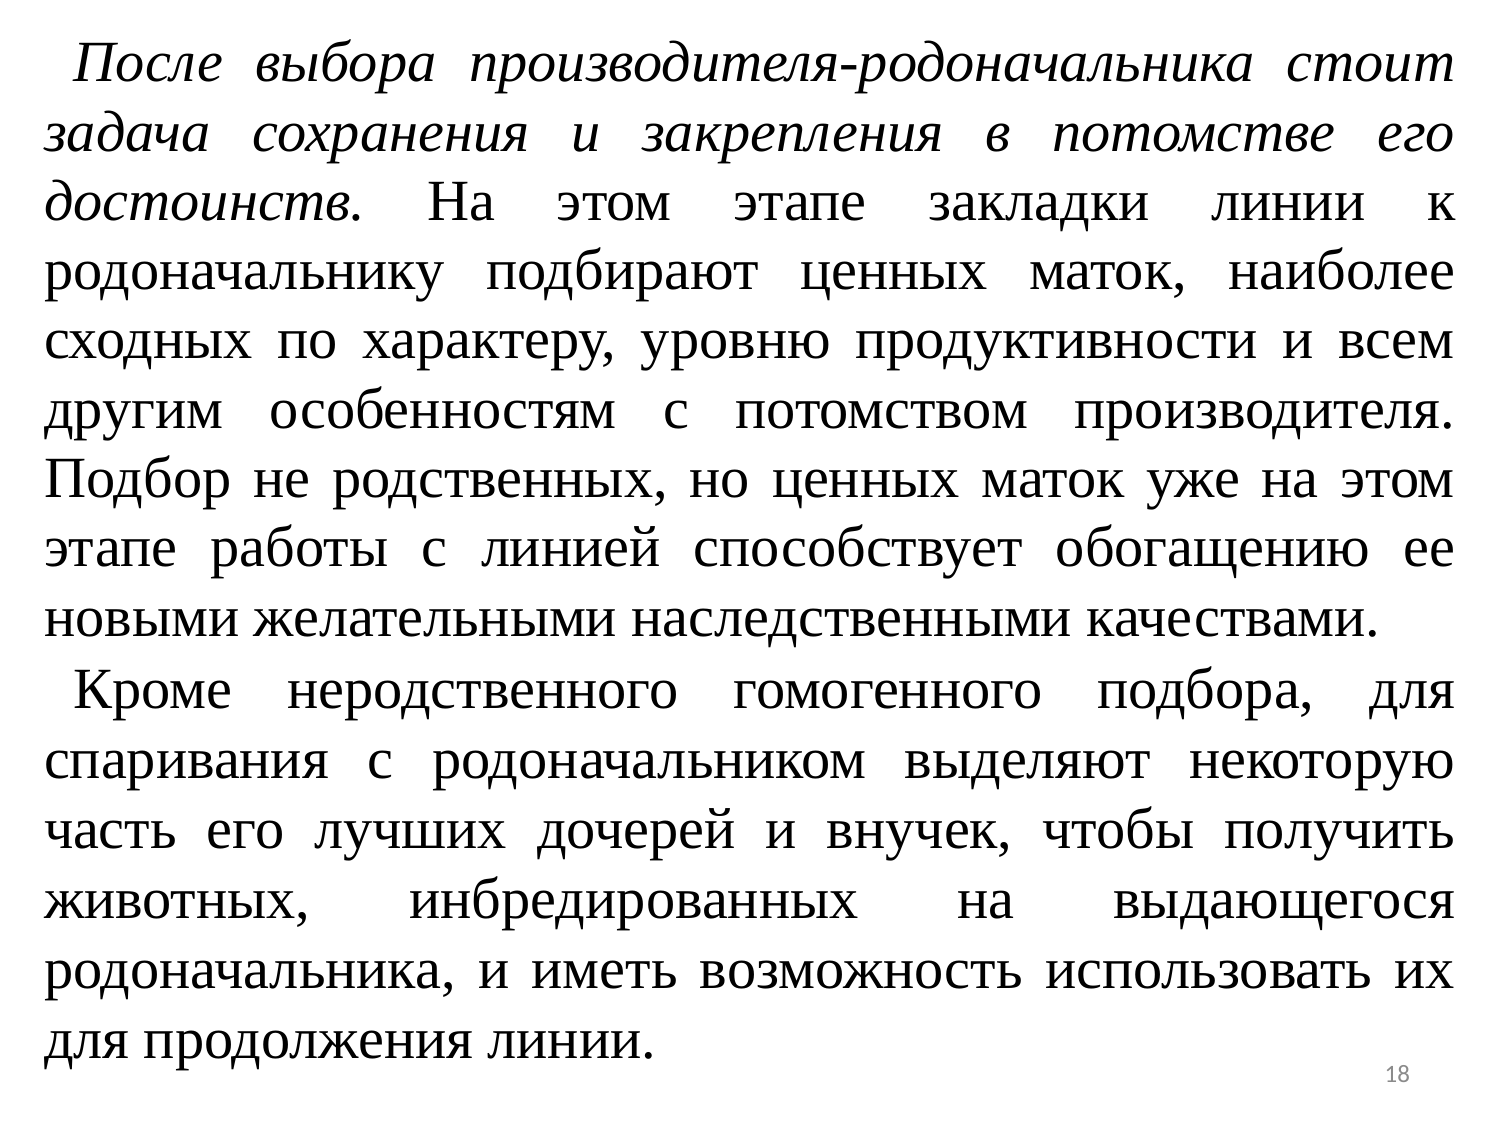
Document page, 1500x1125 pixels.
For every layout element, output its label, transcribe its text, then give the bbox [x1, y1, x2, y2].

text_box После выбора производителя-родоначальника стоит задача сохранения и закрепления в потомстве его достоинств. На этом этапе закладки линии к родоначальнику подбирают ценных маток, наиболее сходных по характеру, уровню продуктивности и всем другим особенностям с потомством производителя. Подбор не родственных, но ценных маток уже на этом этапе работы с линией способствует обогащению ее новыми желательными наследственными качествами. Кроме неродственного гомогенного подбора, для спаривания с родоначальником выделяют некоторую часть его лучших дочерей и внучек, чтобы получить животных, инбредированных на выдающегося родоначальника, и иметь возможность использовать их для продолжения линии. [29, 19, 1471, 1078]
slide_number 18 [1074, 1042, 1425, 1103]
